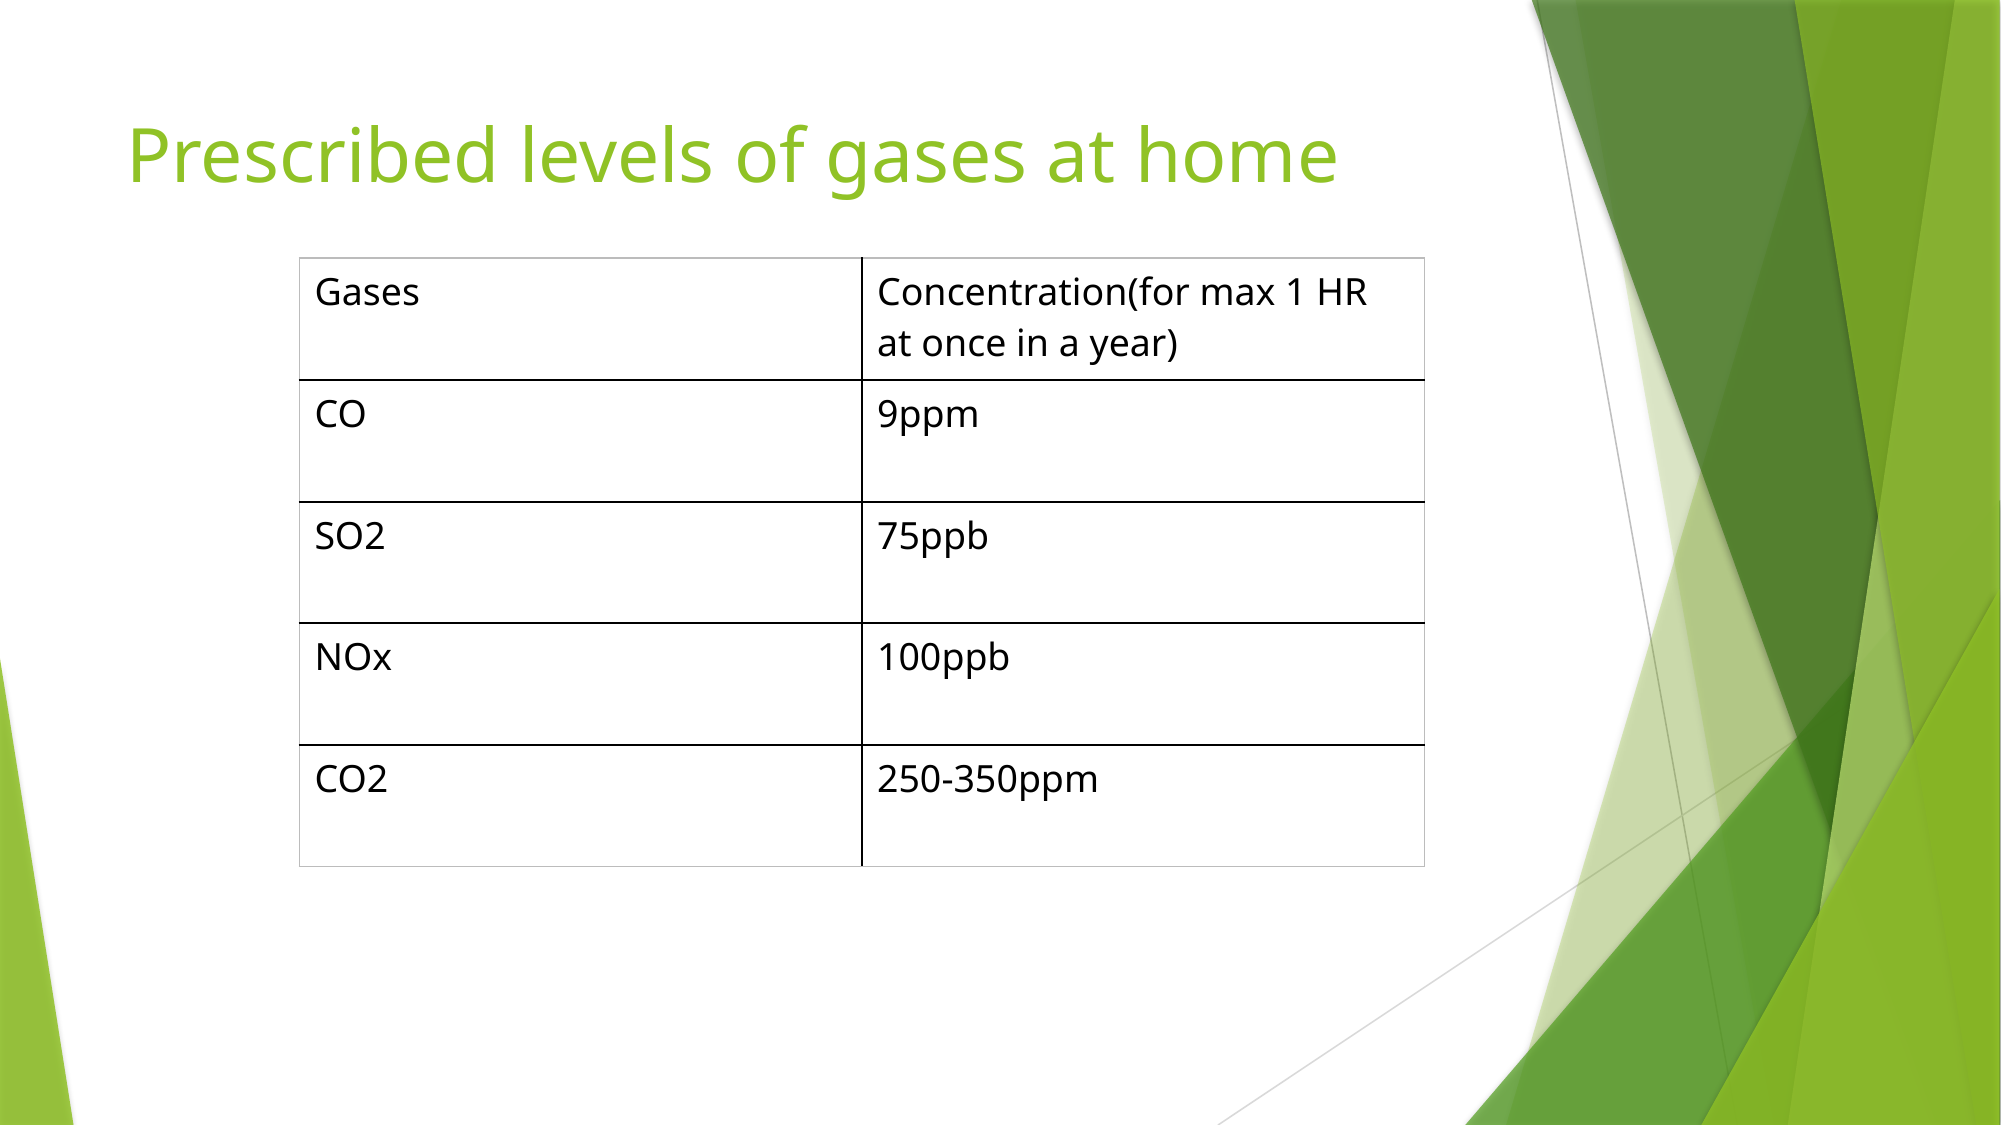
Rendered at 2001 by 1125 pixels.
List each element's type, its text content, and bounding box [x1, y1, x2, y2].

table_cell NOx [300, 624, 861, 744]
table_cell 75ppb [863, 503, 1424, 622]
table_cell 100ppb [863, 624, 1424, 744]
table_header Concentration(for max 1 HR at once in a year) [863, 259, 1424, 379]
table_cell 9ppm [863, 381, 1424, 501]
table_cell SO2 [300, 503, 861, 622]
table_cell CO2 [300, 746, 861, 866]
title Prescribed levels of gases at home [111, 99, 1522, 317]
table_header Gases [300, 259, 861, 379]
table_cell CO [300, 381, 861, 501]
table_cell 250-350ppm [863, 746, 1424, 866]
